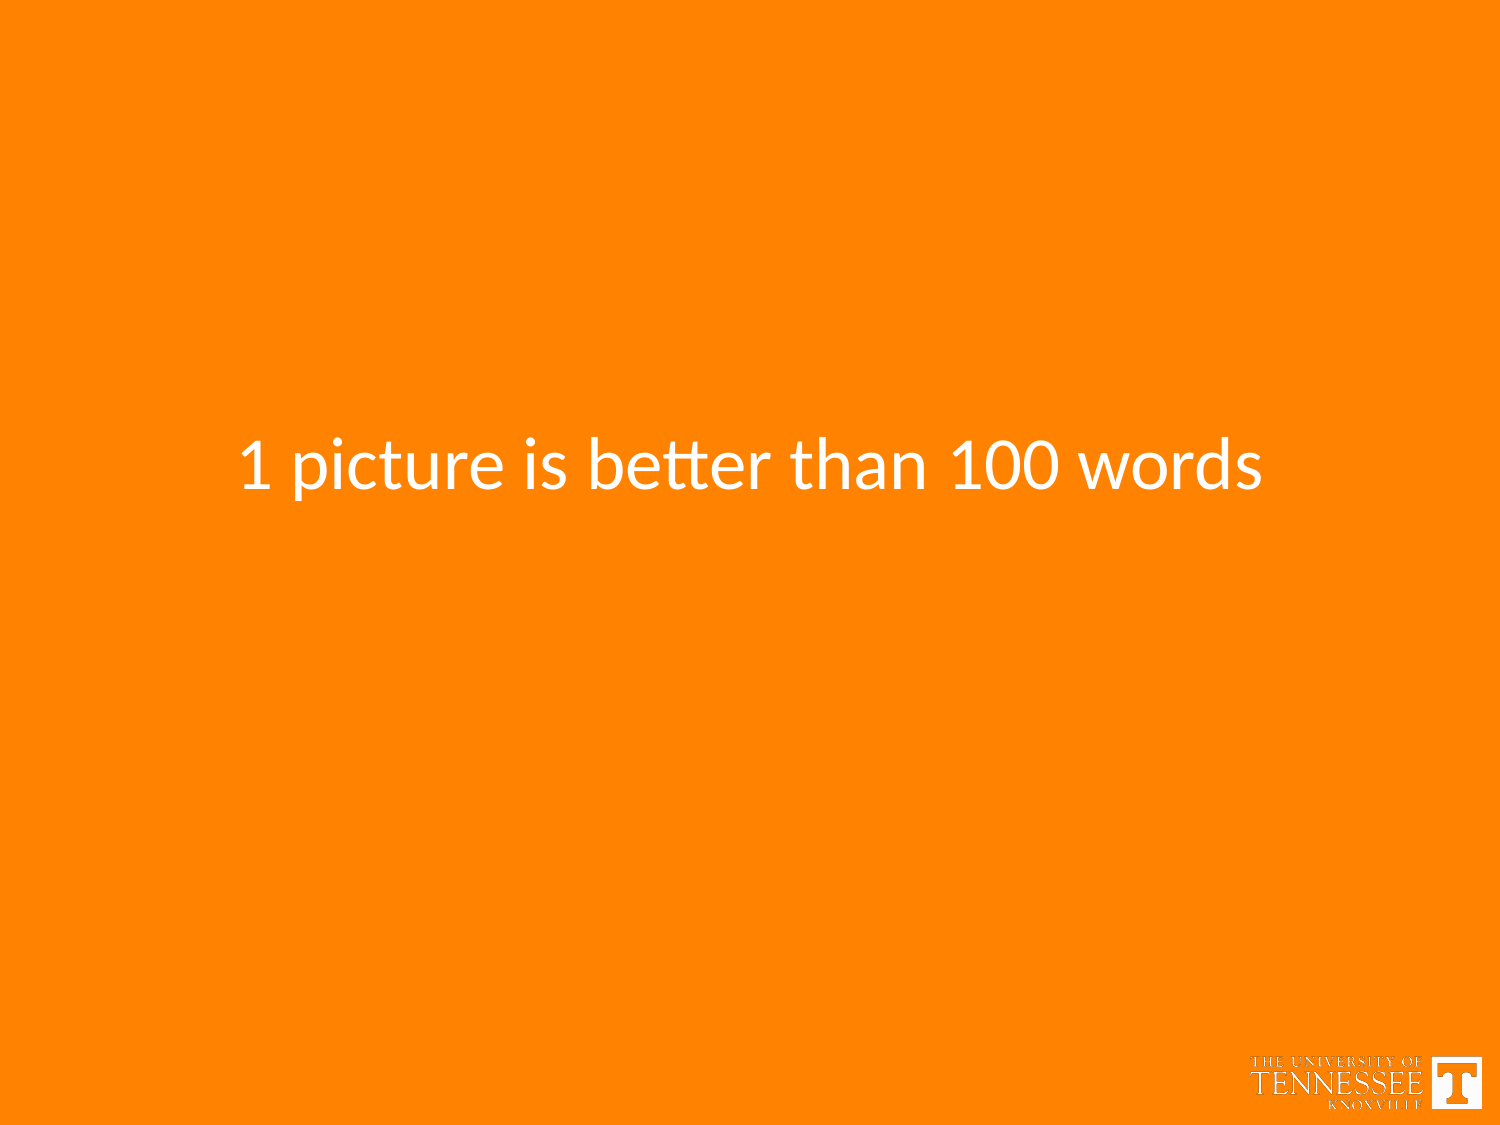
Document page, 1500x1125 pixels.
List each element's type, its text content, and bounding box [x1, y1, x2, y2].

picture [1250, 1056, 1482, 1109]
text_box 1 picture is better than 100 words [75, 365, 1425, 554]
